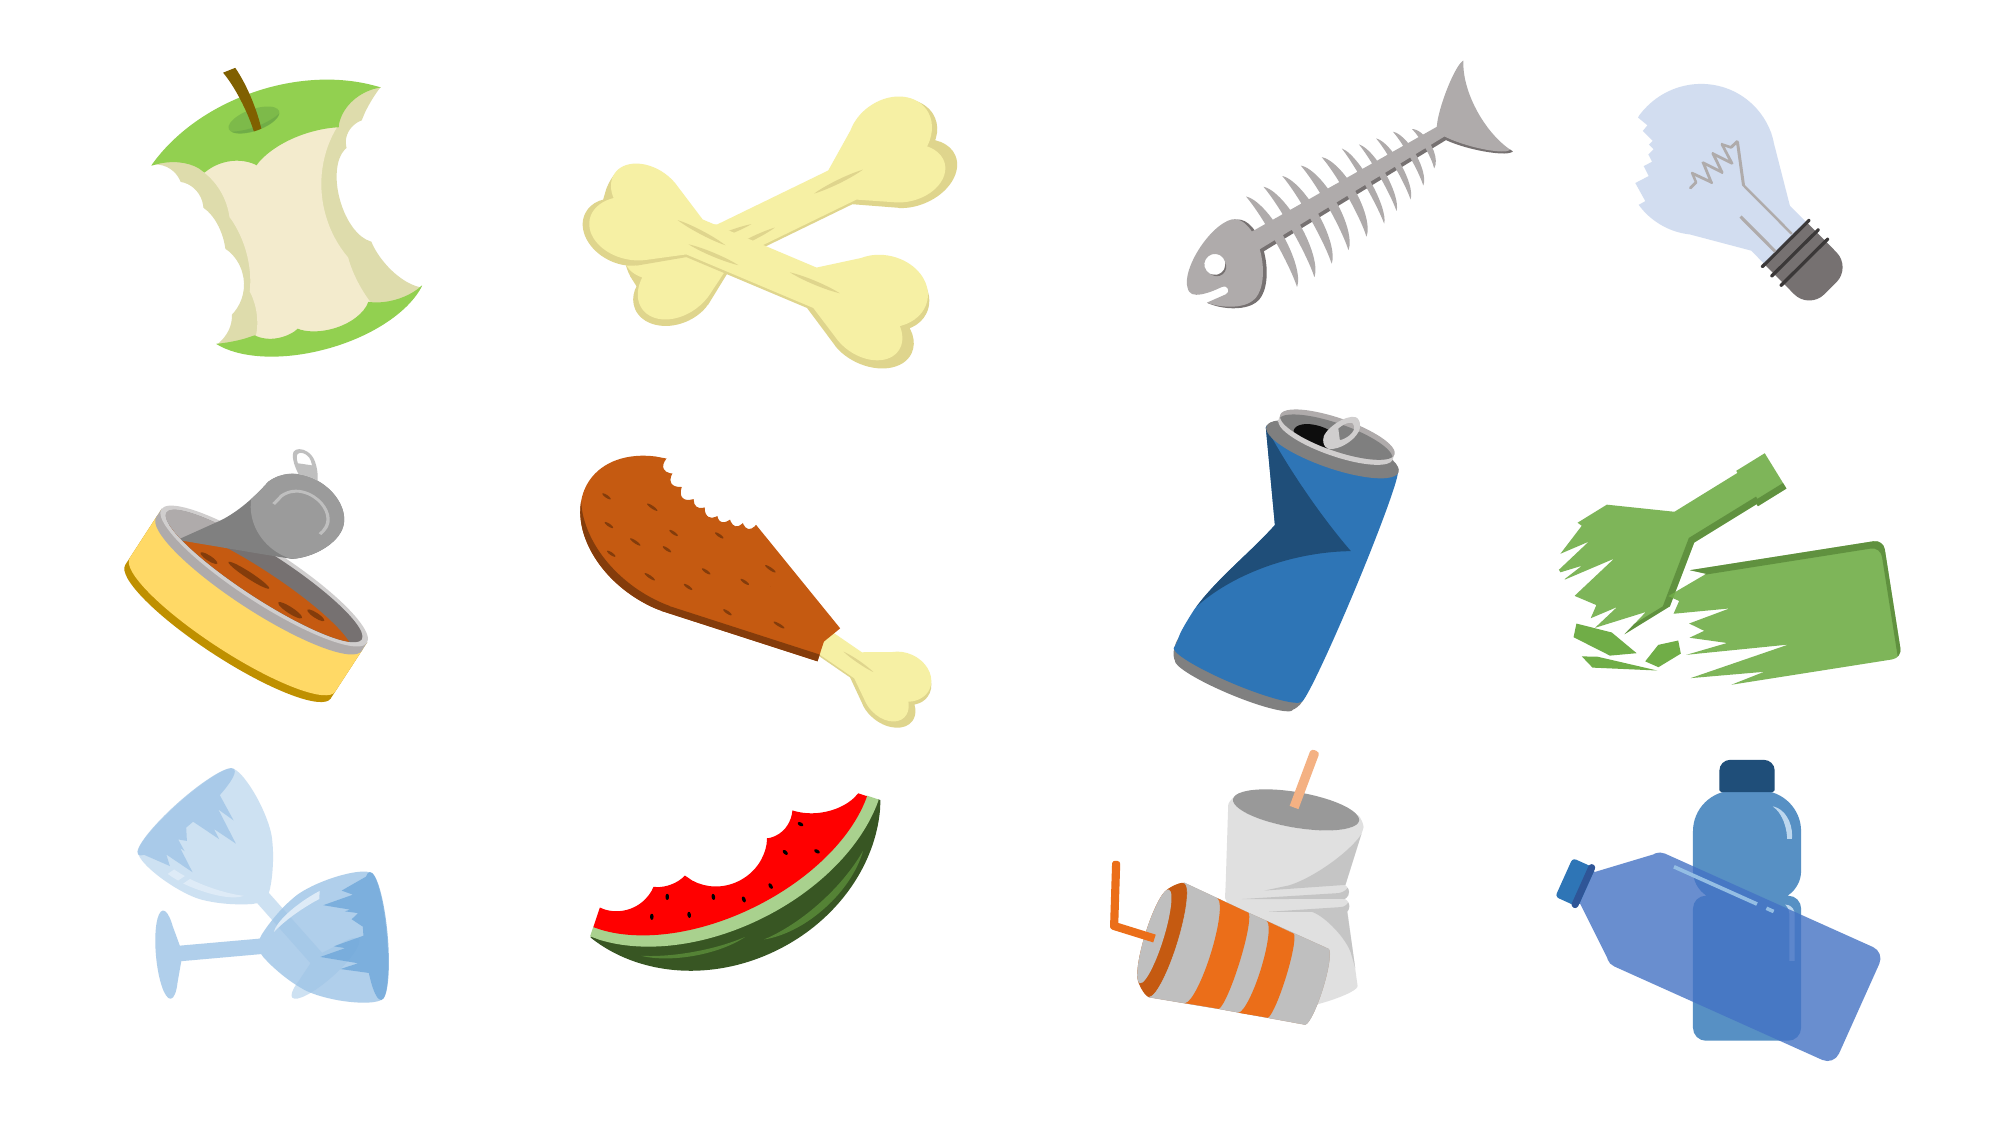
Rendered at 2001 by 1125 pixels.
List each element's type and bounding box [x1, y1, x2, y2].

text_box [556, 509, 960, 673]
text_box [1608, 121, 1868, 275]
text_box [1555, 439, 1894, 676]
text_box [157, 761, 396, 1034]
text_box [589, 838, 911, 957]
text_box [150, 453, 396, 672]
text_box [1162, 139, 1515, 255]
text_box [167, 58, 410, 354]
text_box [1550, 759, 1874, 1041]
text_box [1098, 756, 1392, 1047]
text_box [1217, 408, 1363, 707]
text_box [582, 88, 963, 380]
